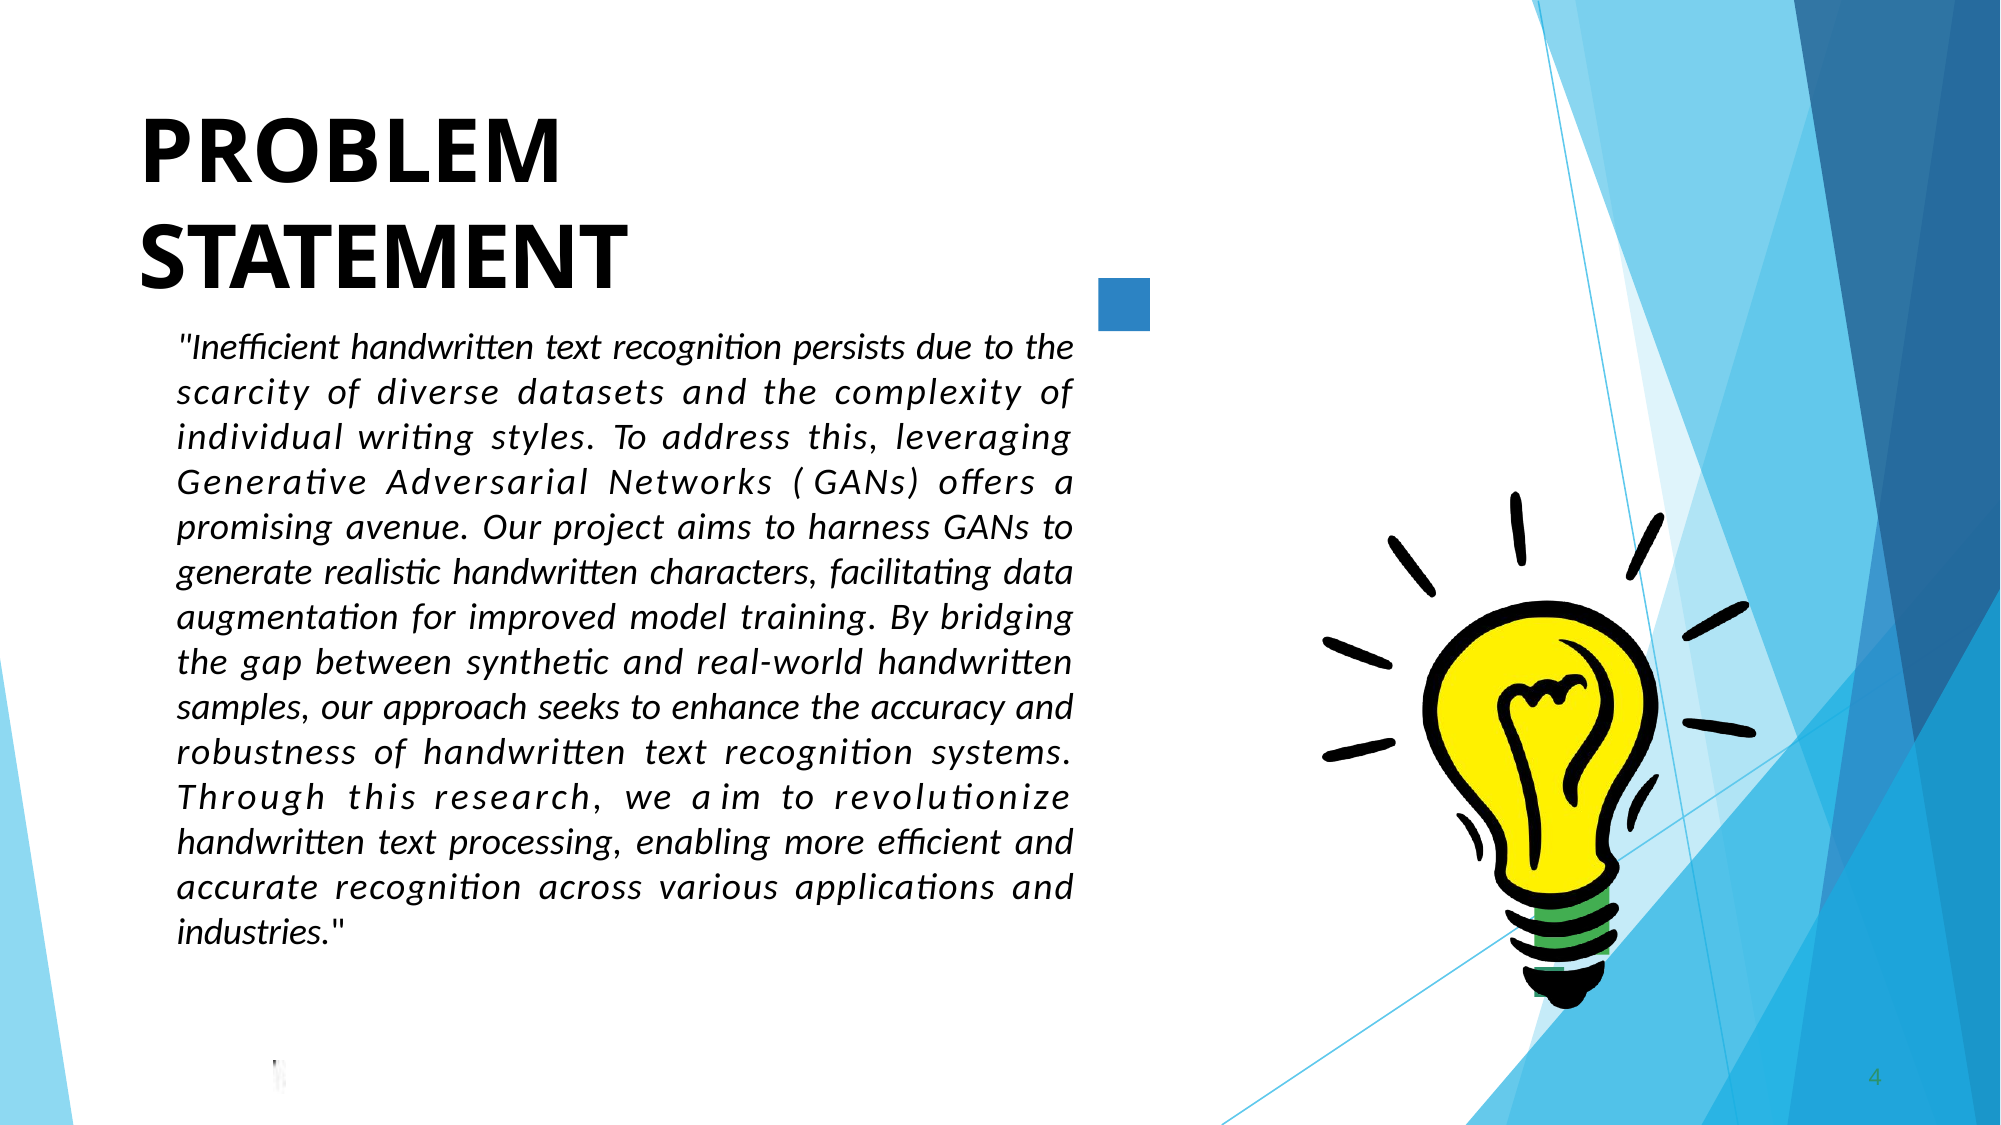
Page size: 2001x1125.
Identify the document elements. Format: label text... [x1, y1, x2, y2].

picture [273, 1060, 287, 1094]
text_box [1098, 278, 1150, 332]
title PROBLEM STATEMENT [136, 91, 1061, 306]
text_box "Inefficient handwritten text recognition persists due to the scarcity of diverse datasets and the complexity of individual writing styles. To address this, leveraging Generative Adversarial Networks ( GANs) offers a promising avenue. Our project aims to harness GANs to generate realistic handwritten characters, facilitating data augmentation for improved model training. By bridging the gap between synthetic and real-world handwritten samples, our approach seeks to enhance the accuracy and robustness of handwritten text recognition systems. Through this research, we a im to revolutionize handwritten text processing, enabling more efficient and accurate recognition across various applications and industries." [174, 320, 1075, 953]
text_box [1310, 480, 1765, 1016]
slide_number 4 [1849, 1061, 1890, 1125]
